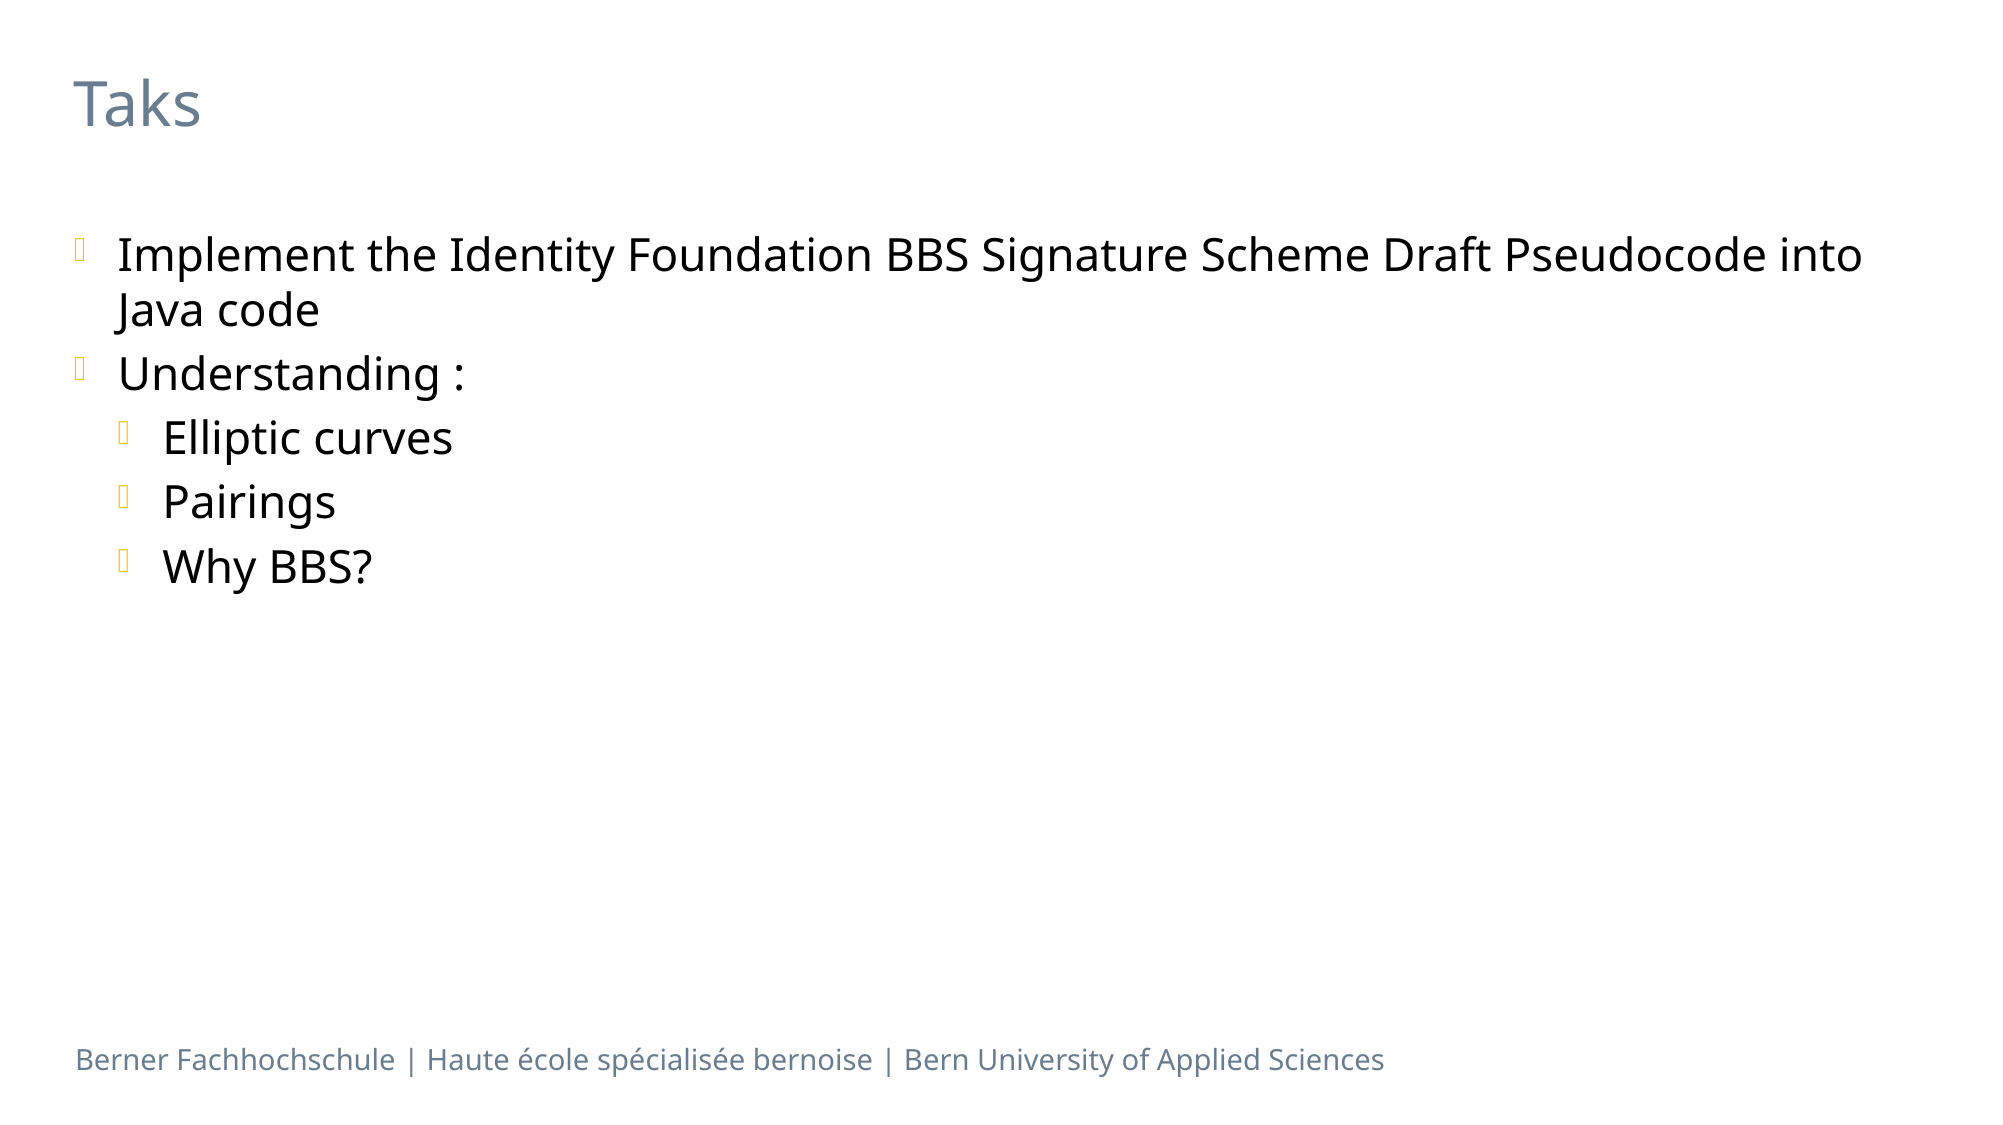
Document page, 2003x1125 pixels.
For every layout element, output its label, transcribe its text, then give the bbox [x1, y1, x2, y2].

title Taks [73, 64, 1929, 149]
list Implement the Identity Foundation BBS Signature Scheme Draft Pseudocode into Java code Understanding : Elliptic curves Pairings Why BBS? [73, 225, 1929, 1012]
